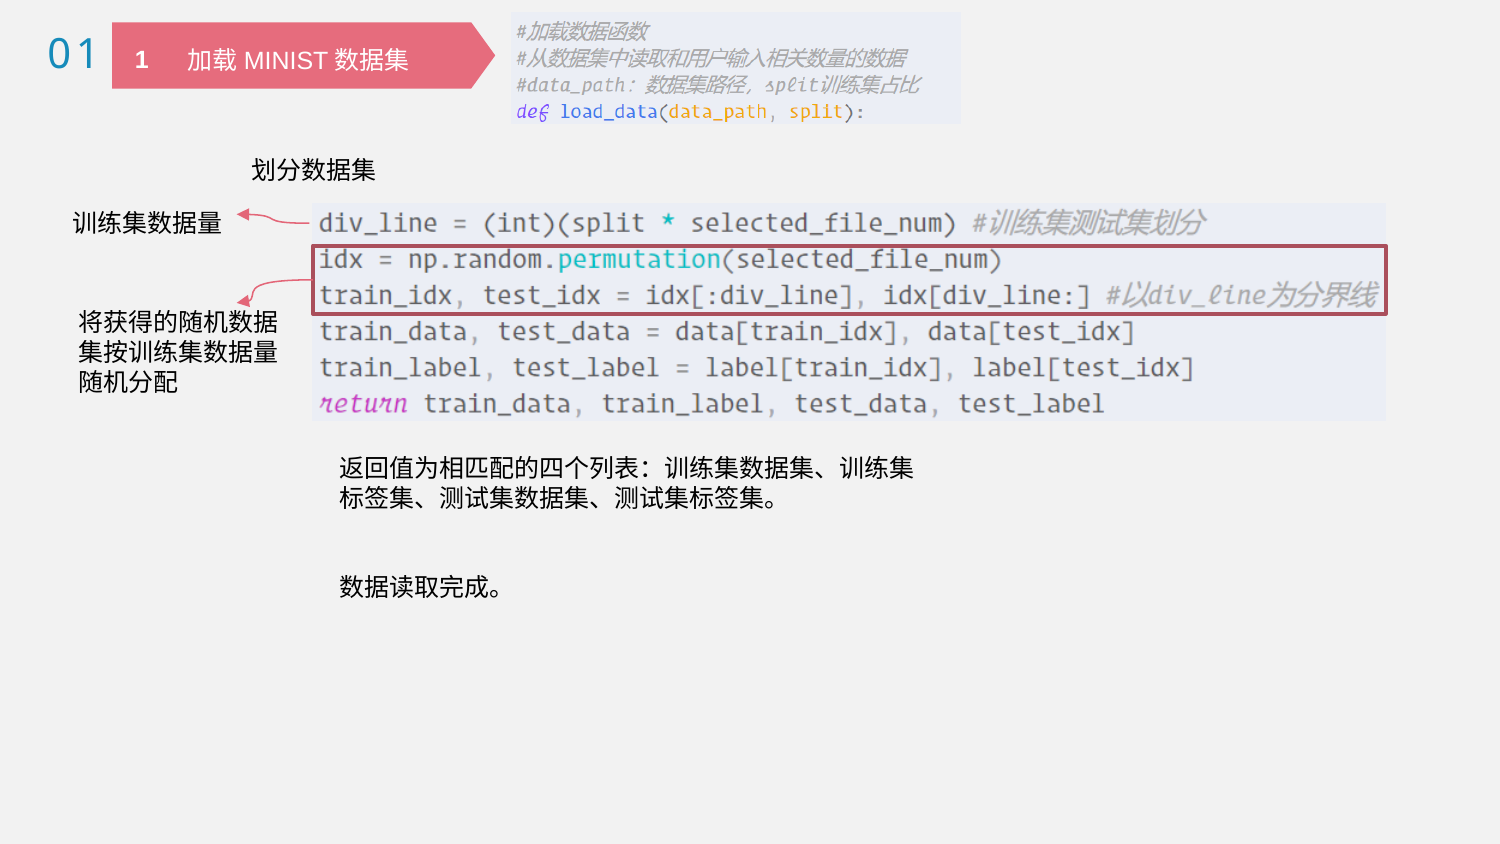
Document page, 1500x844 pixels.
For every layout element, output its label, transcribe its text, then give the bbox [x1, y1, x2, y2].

text_box 训练集数据量 [58, 199, 266, 245]
text_box 数据读取完成。 [324, 563, 656, 609]
text_box 划分数据集 [236, 147, 573, 192]
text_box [236, 279, 314, 304]
picture [312, 203, 1386, 421]
text_box 将获得的随机数据集按训练集数据量随机分配 [63, 299, 301, 405]
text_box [236, 213, 310, 224]
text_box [111, 22, 496, 96]
text_box 返回值为相匹配的四个列表：训练集数据集、训练集标签集、测试集数据集、测试集标签集。 [324, 445, 939, 521]
text_box 01 [0, 21, 110, 83]
picture [510, 12, 961, 125]
